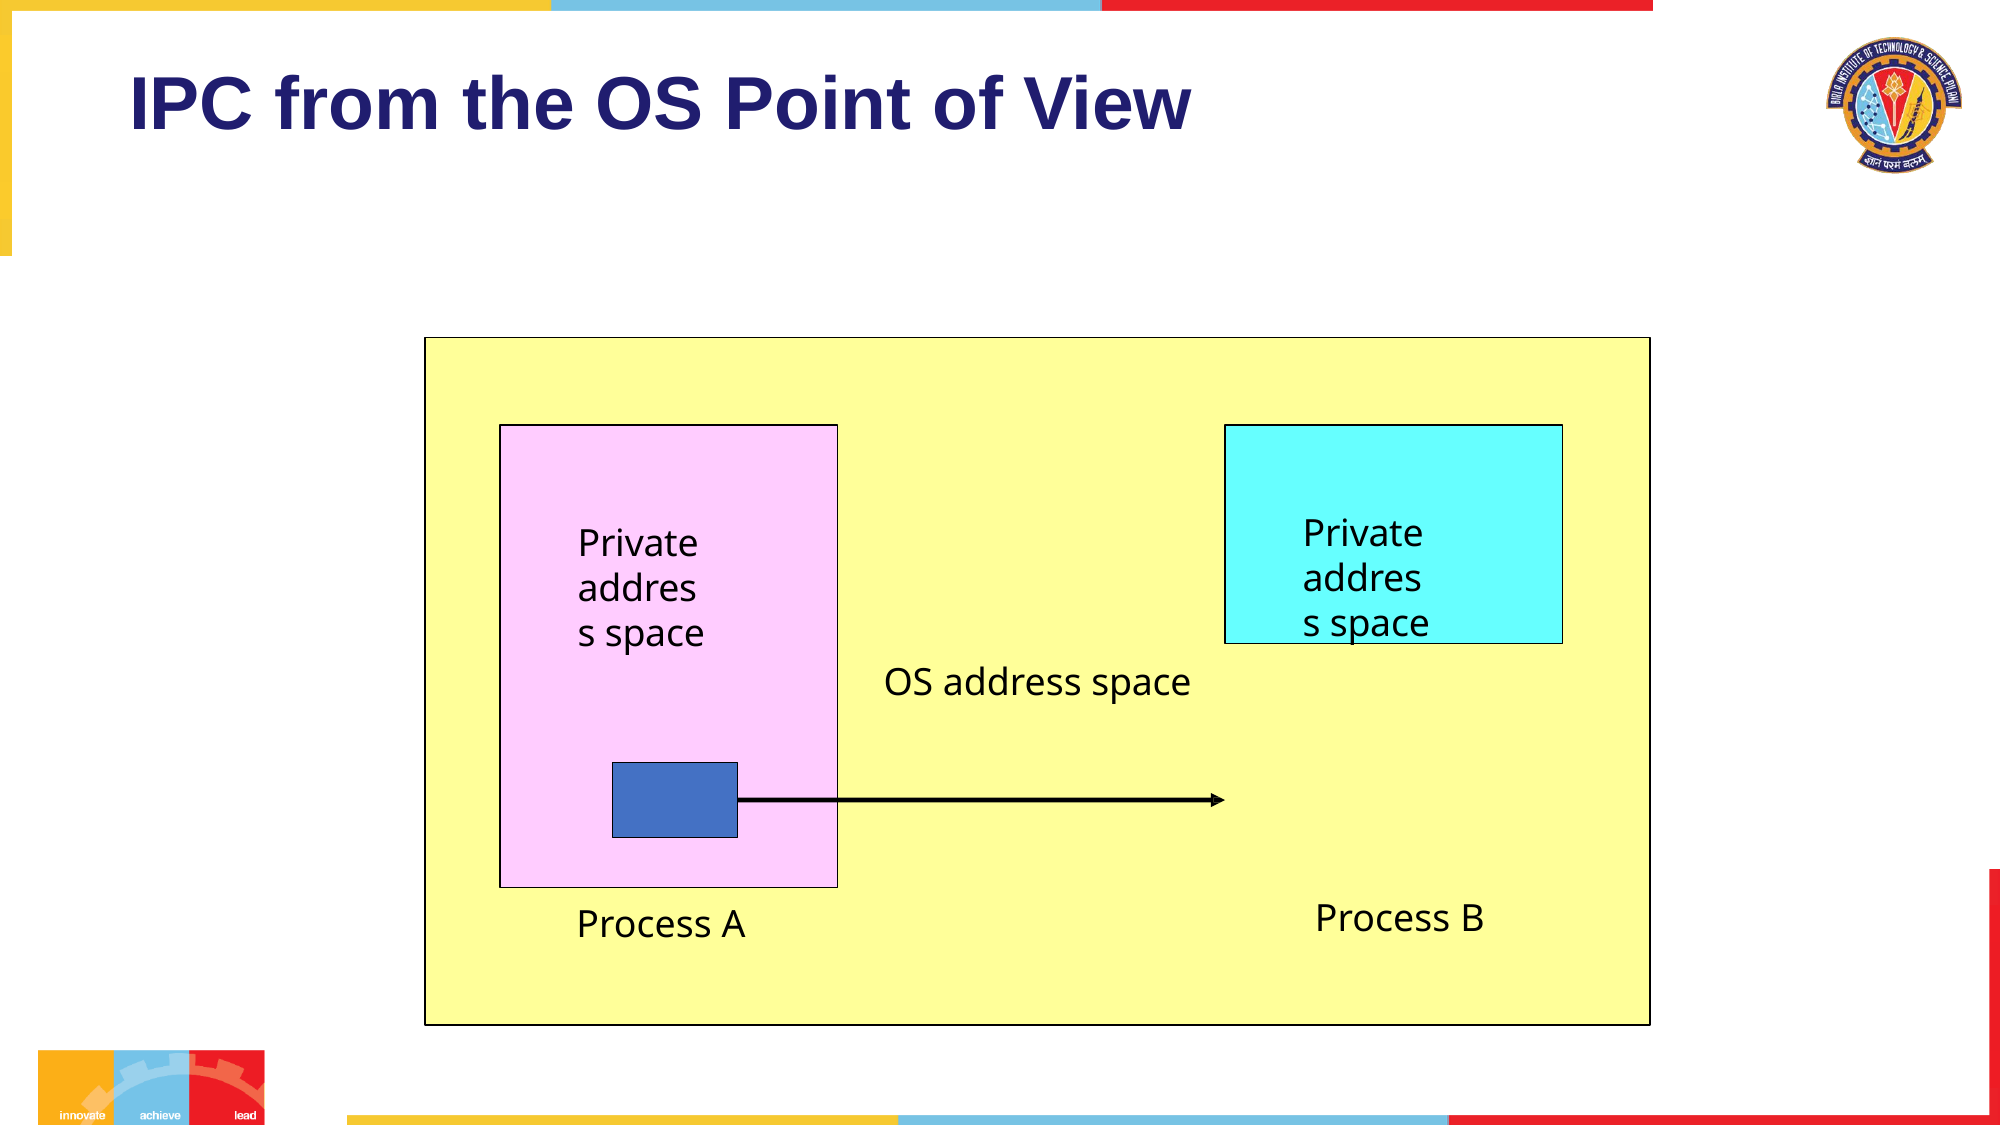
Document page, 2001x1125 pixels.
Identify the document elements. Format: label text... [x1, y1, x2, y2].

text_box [423, 336, 1651, 1026]
picture [0, 0, 1653, 256]
title IPC from the OS Point of View [127, 52, 1873, 243]
picture [347, 869, 2000, 1125]
picture [38, 1050, 265, 1125]
picture [1826, 37, 1962, 174]
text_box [611, 761, 1226, 839]
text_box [498, 423, 839, 889]
